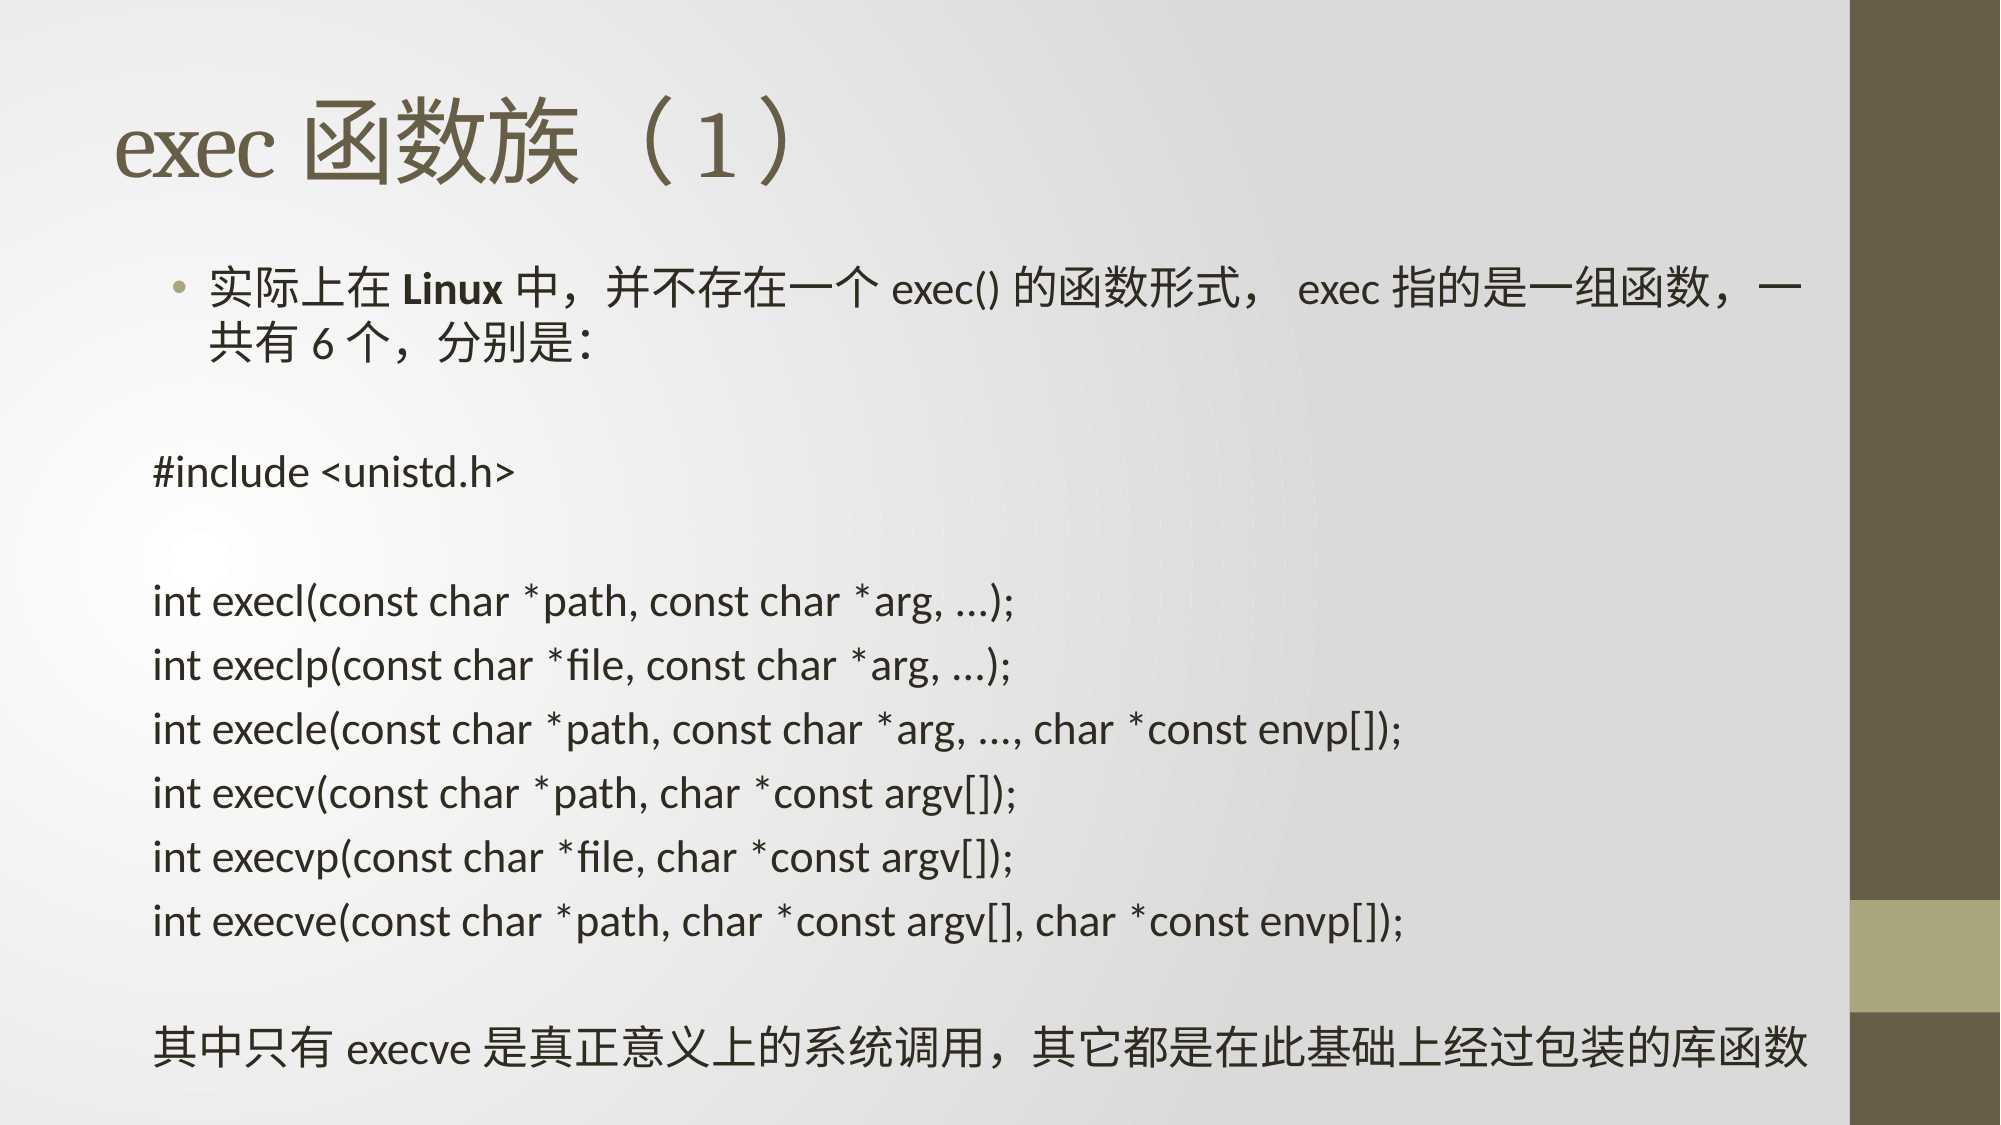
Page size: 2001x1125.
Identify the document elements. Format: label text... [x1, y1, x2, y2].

list 实际上在Linux中，并不存在一个exec()的函数形式，exec指的是一组函数，一共有6个，分别是： #include <unistd.h> int execl(const char *path, const char *arg, ...); int execlp(const char *file, const char *arg, ...); int execle(const char *path, const char *arg, ..., char *const envp[]); int execv(const char *path, char *const argv[]); int execvp(const char *file, char *const argv[]); int execve(const char *path, char *const argv[], char *const envp[]); 其中只有execve是真正意义上的系统调用，其它都是在此基础上经过包装的库函数 [137, 251, 1863, 1088]
title exec函数族（1） [99, 45, 1767, 233]
